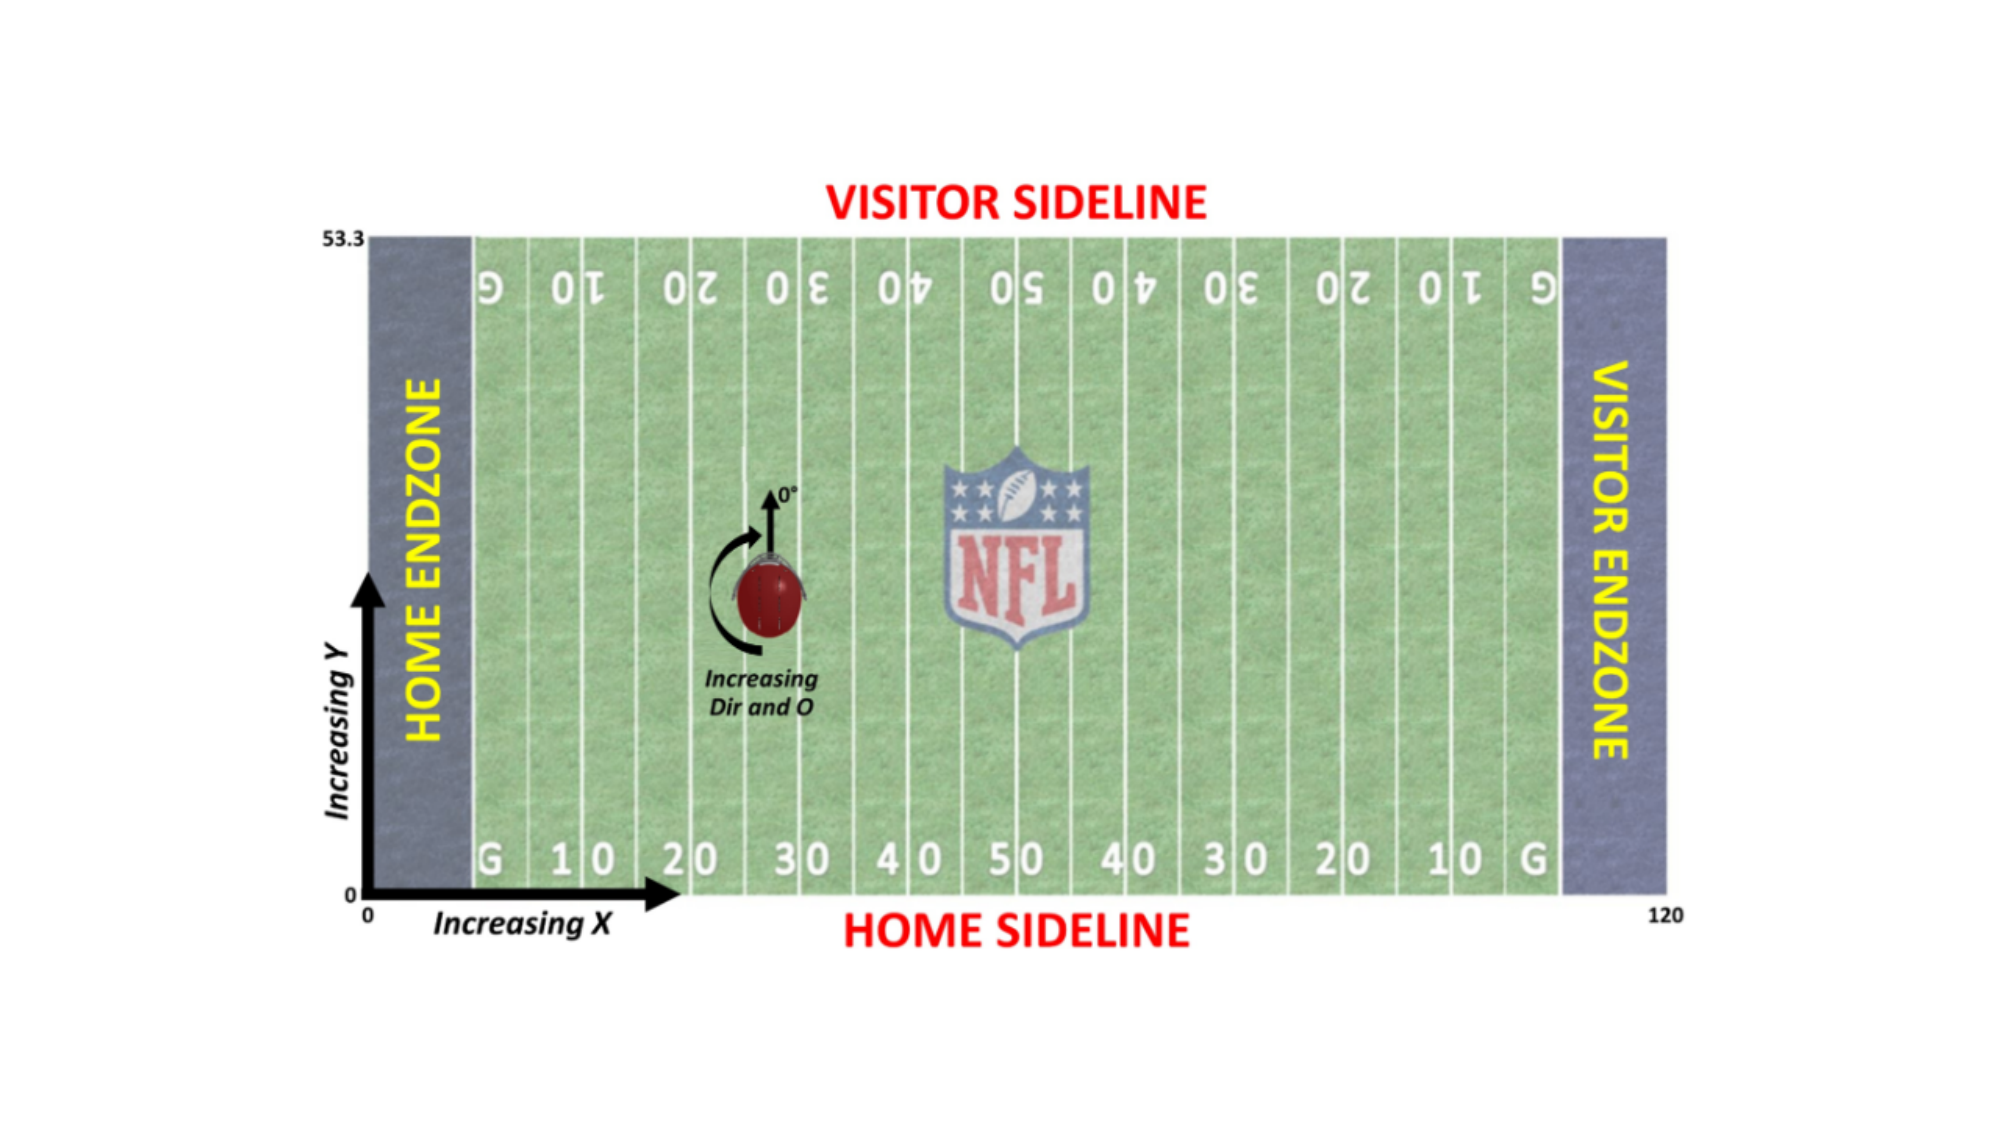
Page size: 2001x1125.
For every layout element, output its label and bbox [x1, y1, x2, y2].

picture [296, 162, 1704, 963]
